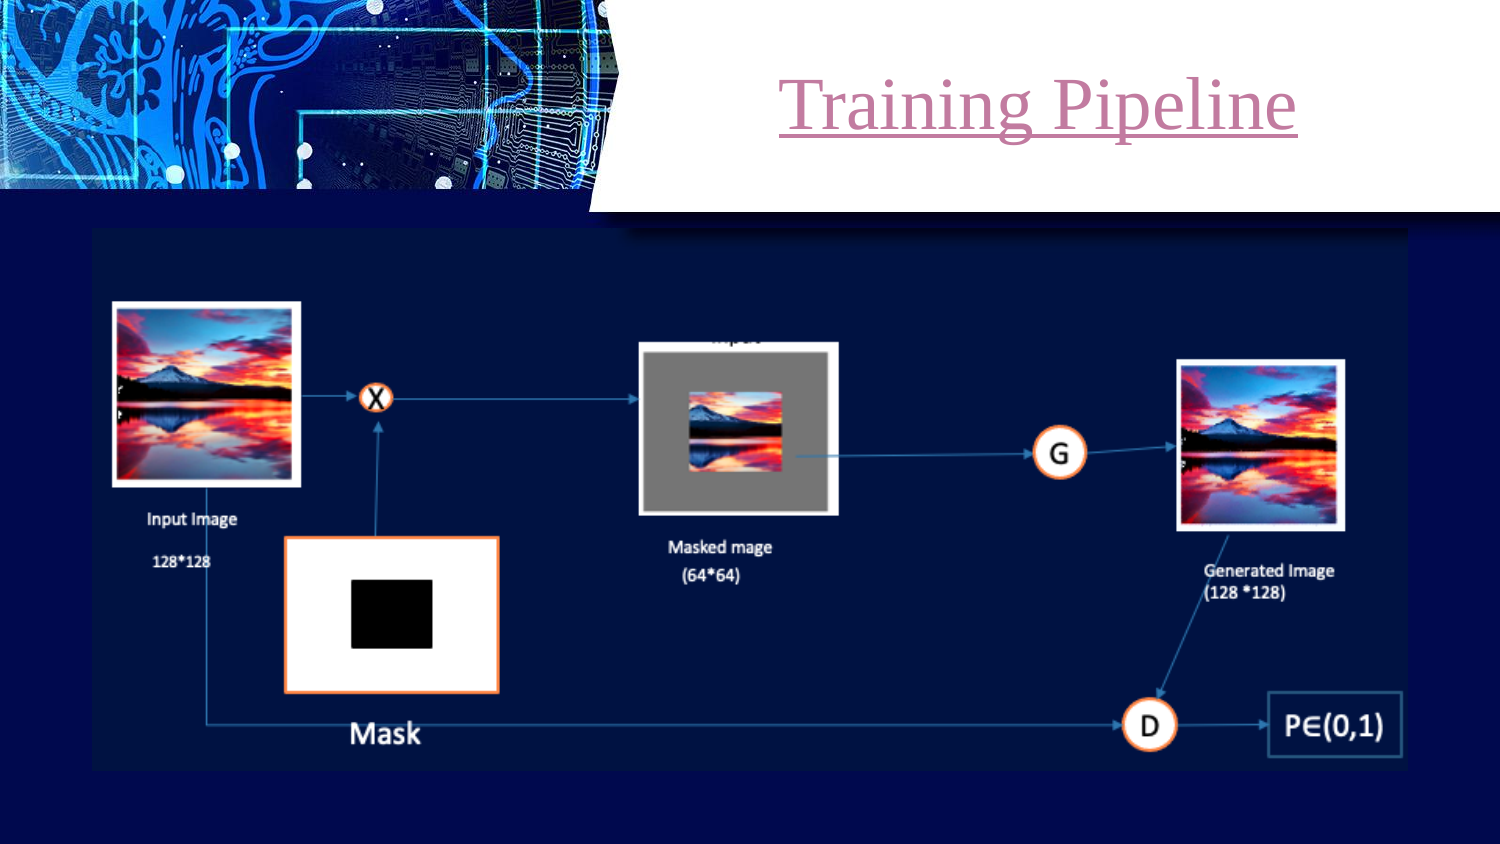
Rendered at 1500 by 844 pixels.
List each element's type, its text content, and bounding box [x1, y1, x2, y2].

title Training Pipeline [77, 36, 1433, 162]
picture [0, 0, 1500, 844]
